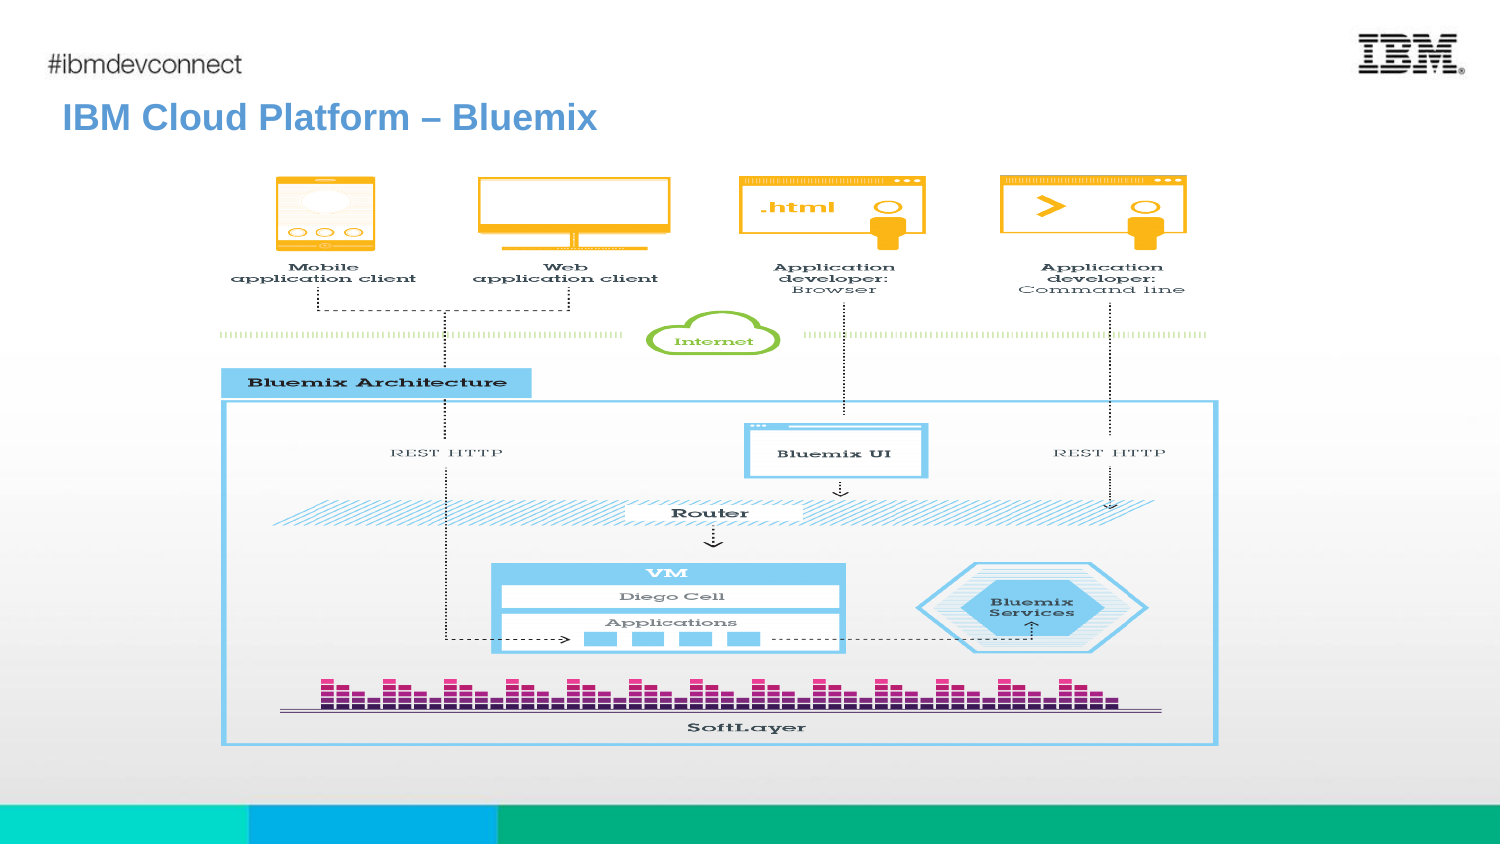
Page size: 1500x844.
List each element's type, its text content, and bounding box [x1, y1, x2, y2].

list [199, 151, 1244, 761]
title IBM Cloud Platform – Bluemix [51, 85, 1347, 152]
picture [0, 0, 1500, 844]
